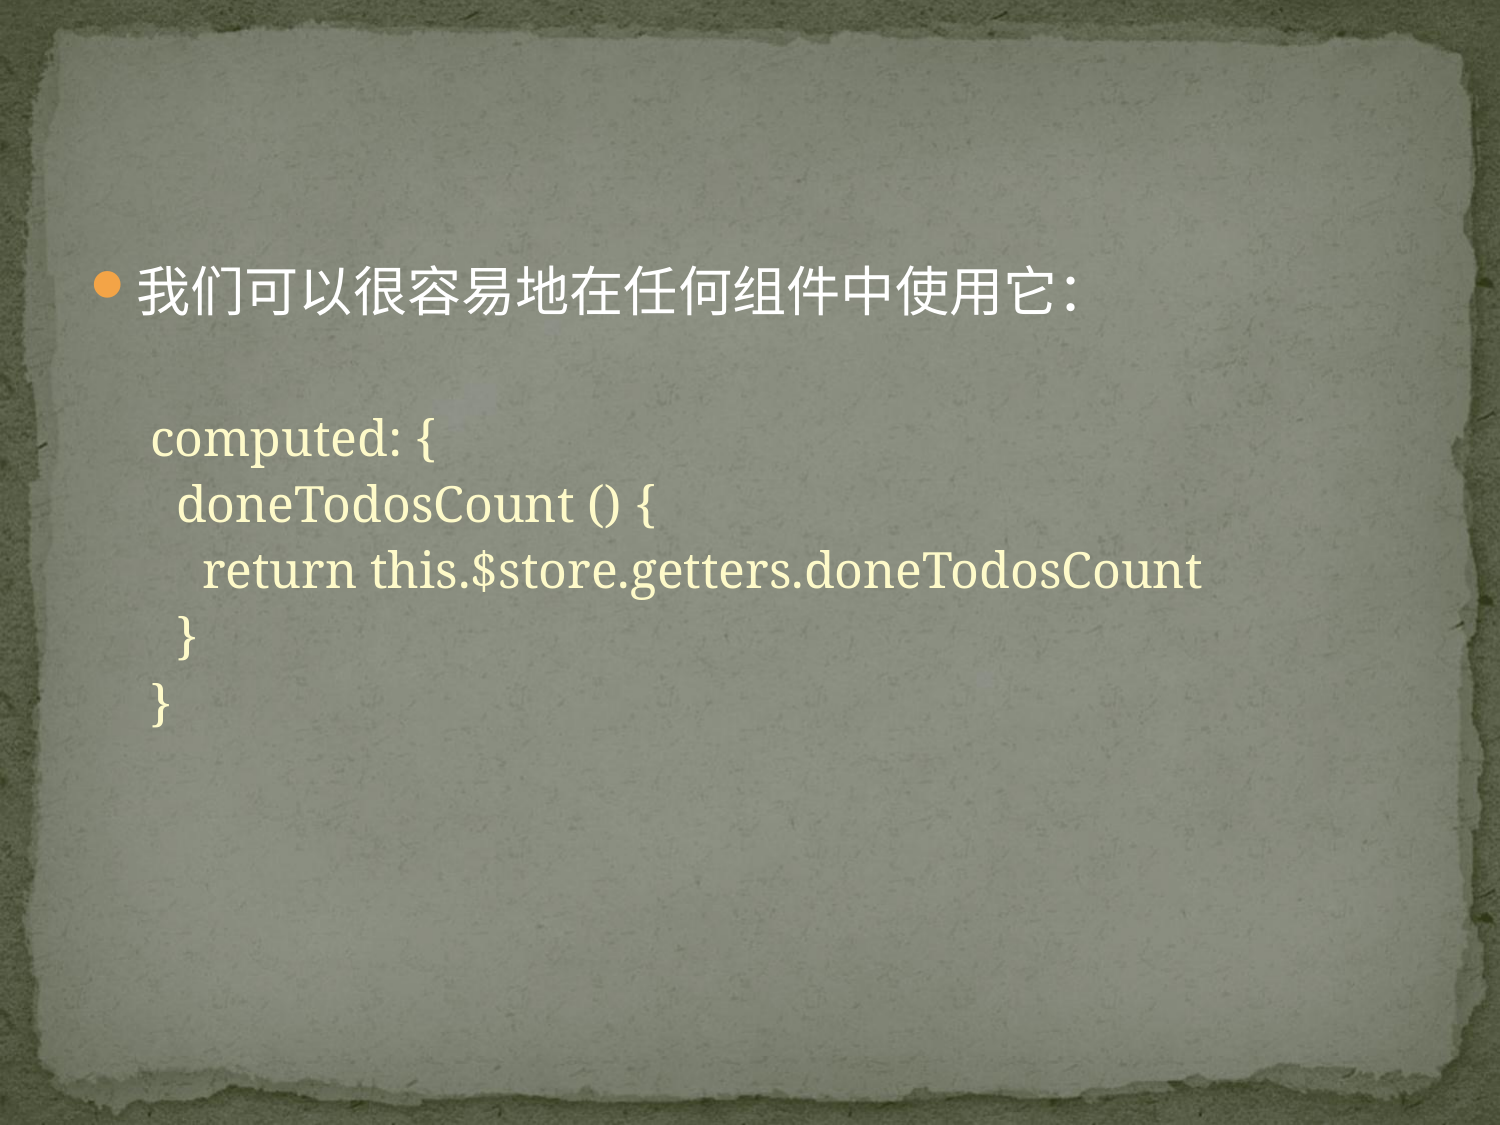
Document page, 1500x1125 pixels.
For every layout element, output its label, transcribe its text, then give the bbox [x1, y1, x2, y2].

list 我们可以很容易地在任何组件中使用它： computed: { doneTodosCount () { return this.$store.getters.doneTodosCount } } [75, 249, 1425, 1000]
picture [0, 0, 1500, 1125]
